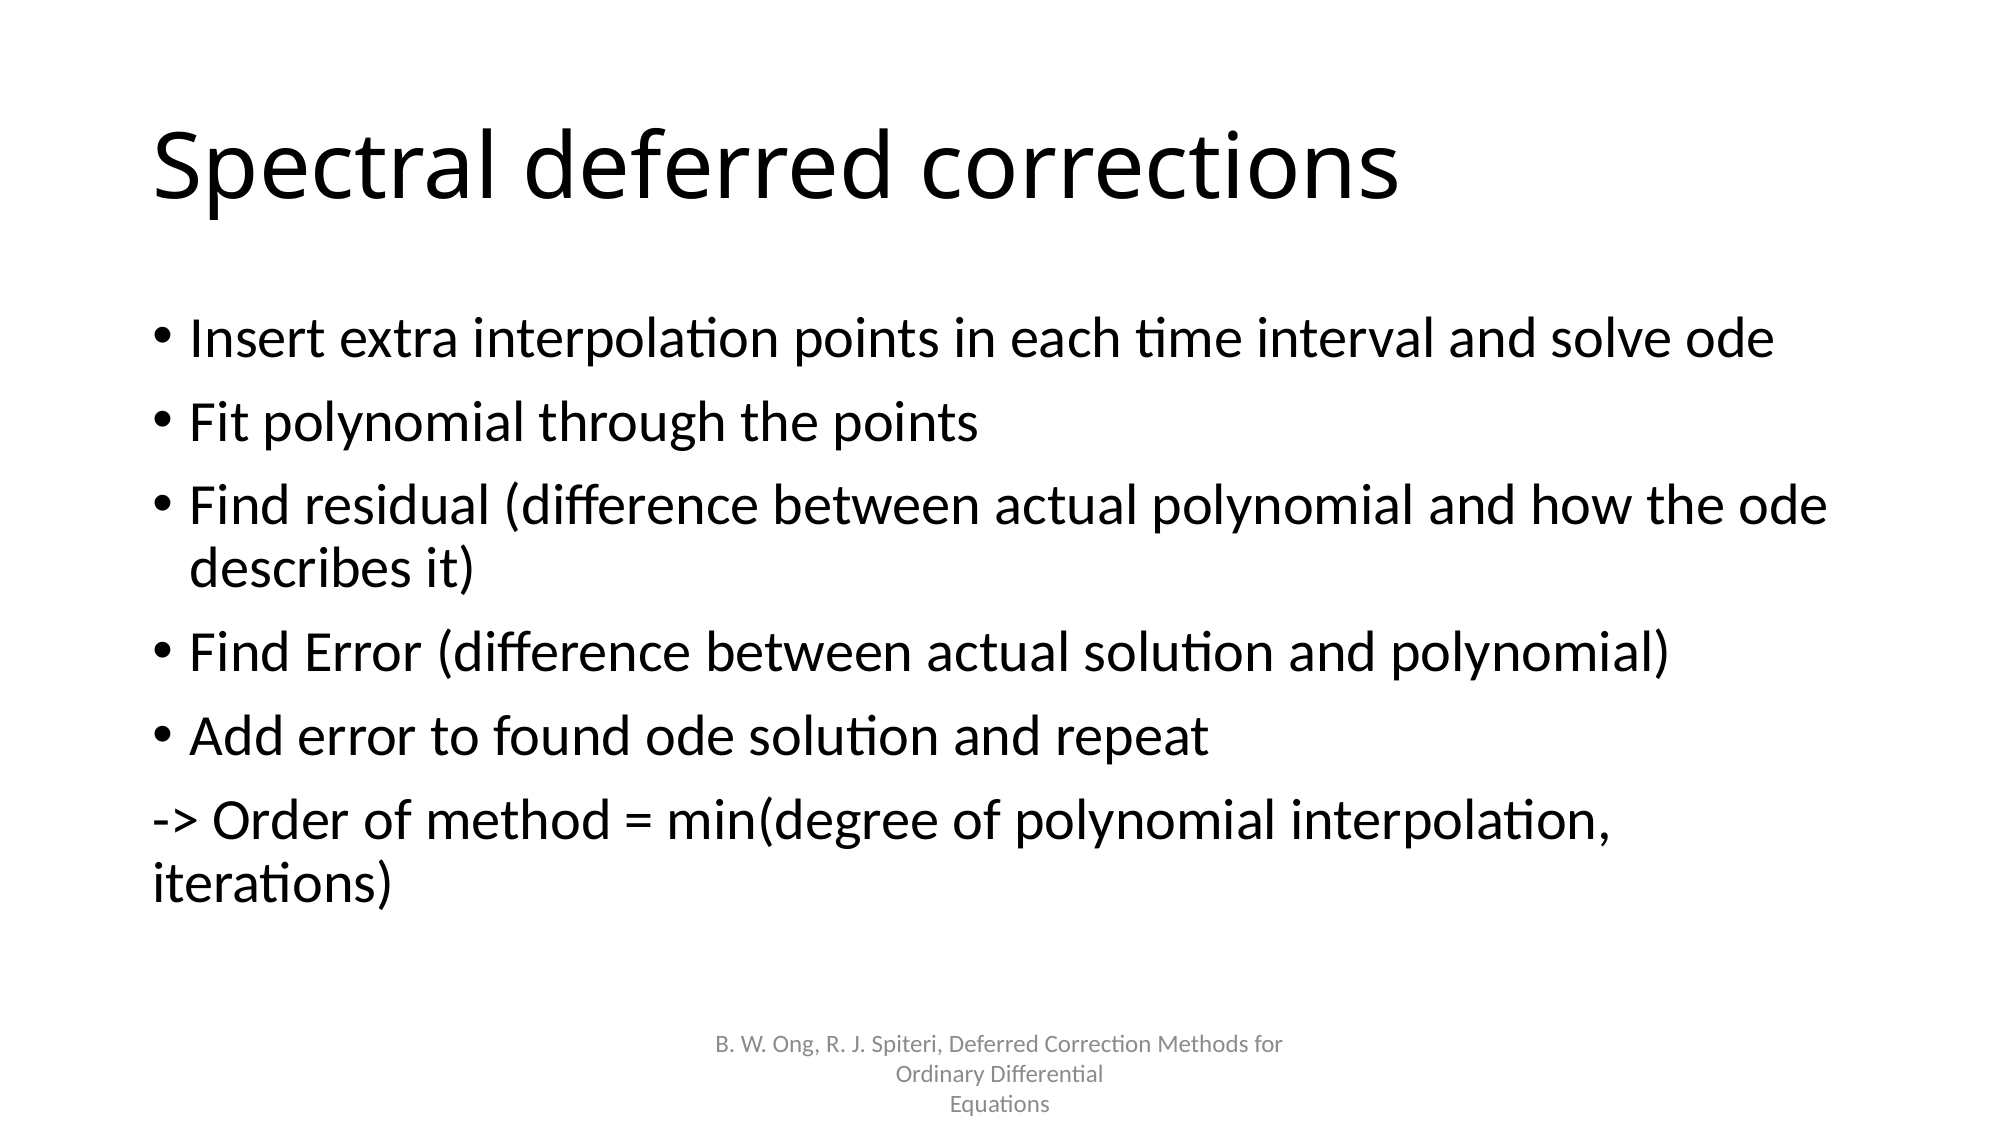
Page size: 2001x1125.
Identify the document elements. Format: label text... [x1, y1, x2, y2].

list Insert extra interpolation points in each time interval and solve ode Fit polynomial through the points Find residual (difference between actual polynomial and how the ode describes it) Find Error (difference between actual solution and polynomial) Add error to found ode solution and repeat -> Order of method = min(degree of polynomial interpolation, iterations) [137, 299, 1863, 1014]
footer B. W. Ong, R. J. Spiteri, Deferred Correction Methods for Ordinary Differential Equations [662, 1042, 1338, 1103]
title Spectral deferred corrections [137, 59, 1863, 278]
